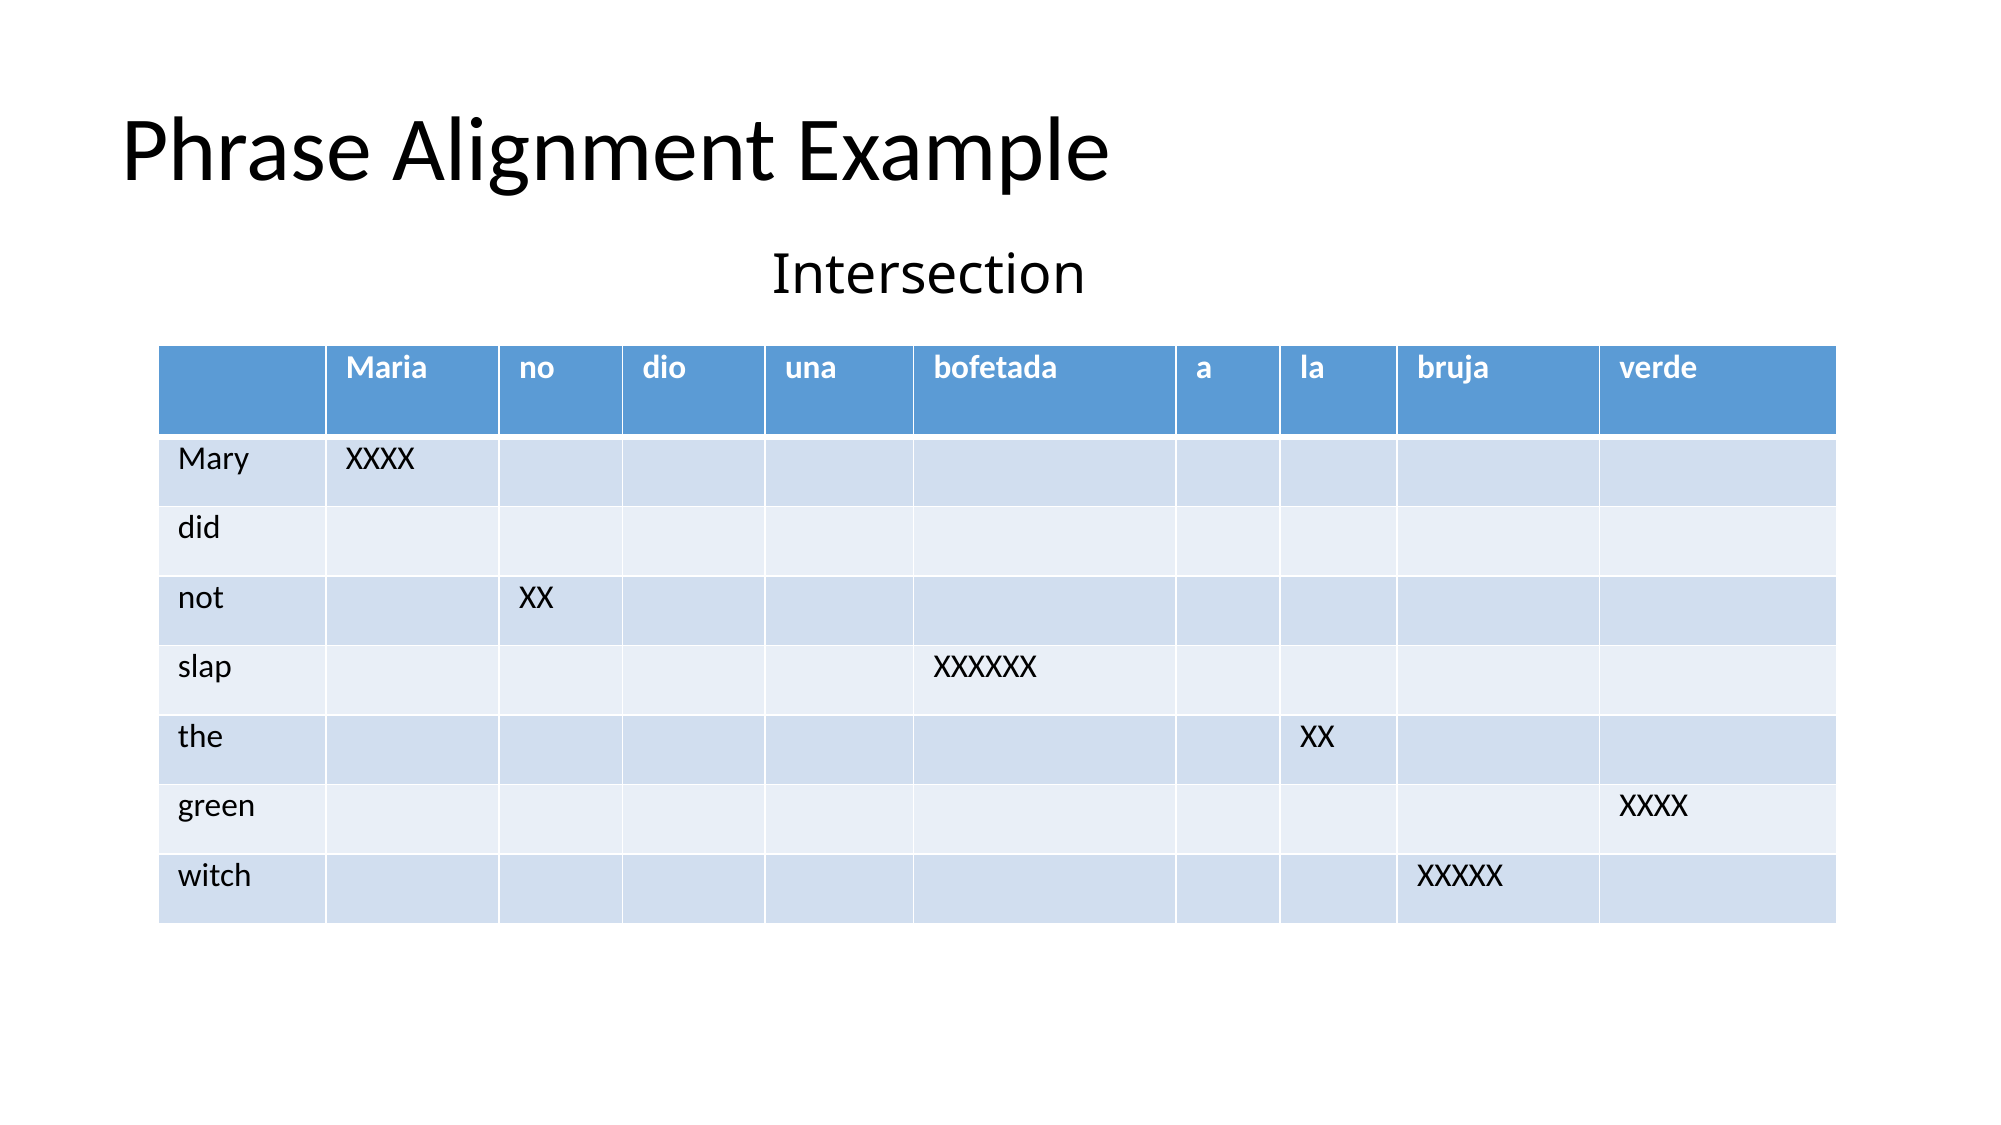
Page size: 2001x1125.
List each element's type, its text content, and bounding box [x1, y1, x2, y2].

table_cell [1398, 716, 1599, 784]
table_cell [766, 440, 913, 506]
table_cell [1177, 440, 1279, 506]
table_header [159, 346, 325, 434]
table_header bruja [1398, 346, 1599, 434]
table_header la [1281, 346, 1396, 434]
table_cell [500, 855, 622, 923]
table_cell Mary [159, 440, 325, 506]
table_cell [1600, 507, 1836, 575]
table_cell [623, 855, 764, 923]
table_cell [500, 646, 622, 714]
table_cell [766, 785, 913, 853]
table_cell [1281, 646, 1396, 714]
table_cell [1600, 577, 1836, 645]
table_cell [1398, 577, 1599, 645]
table_cell XXXX [327, 440, 498, 506]
table_cell [1281, 785, 1396, 853]
table_cell XXXXXX [914, 646, 1175, 714]
table_header verde [1600, 346, 1836, 434]
table_cell green [159, 785, 325, 853]
table_cell [1600, 646, 1836, 714]
table_cell [766, 716, 913, 784]
table_cell [623, 785, 764, 853]
table_cell [1281, 507, 1396, 575]
table_header no [500, 346, 622, 434]
table_cell [1600, 716, 1836, 784]
table_cell XX [1281, 716, 1396, 784]
title Phrase Alignment Example [106, 42, 1832, 260]
table_cell XXXXX [1398, 855, 1599, 923]
table_cell slap [159, 646, 325, 714]
table_cell [1398, 646, 1599, 714]
table_cell did [159, 507, 325, 575]
table_cell [1281, 440, 1396, 506]
table_cell [914, 507, 1175, 575]
table_cell [914, 785, 1175, 853]
table_cell [766, 577, 913, 645]
table_cell [914, 716, 1175, 784]
table_cell [500, 716, 622, 784]
table_cell [1398, 440, 1599, 506]
table_header bofetada [914, 346, 1175, 434]
table_cell [623, 646, 764, 714]
table_cell not [159, 577, 325, 645]
table_cell [1177, 507, 1279, 575]
table_cell [1177, 855, 1279, 923]
table_cell [914, 577, 1175, 645]
table_cell [327, 507, 498, 575]
table_cell [327, 716, 498, 784]
table_cell [1281, 577, 1396, 645]
table_cell [623, 577, 764, 645]
table_cell [766, 646, 913, 714]
table_cell [500, 507, 622, 575]
table_cell [1398, 507, 1599, 575]
table_cell [766, 855, 913, 923]
table_cell [623, 440, 764, 506]
table_header una [766, 346, 913, 434]
table_cell [914, 855, 1175, 923]
table_cell [1398, 785, 1599, 853]
table_cell [327, 646, 498, 714]
table_header dio [623, 346, 764, 434]
table_cell [500, 440, 622, 506]
table_cell witch [159, 855, 325, 923]
table_cell [1281, 855, 1396, 923]
table_cell XX [500, 577, 622, 645]
table_cell [1177, 785, 1279, 853]
table_cell the [159, 716, 325, 784]
table_cell [500, 785, 622, 853]
table_cell [327, 577, 498, 645]
table_cell [766, 507, 913, 575]
table_cell [1177, 646, 1279, 714]
table_cell [1177, 716, 1279, 784]
text_box Intersection [758, 231, 1102, 313]
table_cell [1600, 855, 1836, 923]
table_cell [1600, 440, 1836, 506]
table_cell [1177, 577, 1279, 645]
table_cell XXXX [1600, 785, 1836, 853]
table_cell [623, 716, 764, 784]
table_header Maria [327, 346, 498, 434]
table_cell [327, 785, 498, 853]
table_header a [1177, 346, 1279, 434]
table_cell [914, 440, 1175, 506]
table_cell [327, 855, 498, 923]
table_cell [623, 507, 764, 575]
